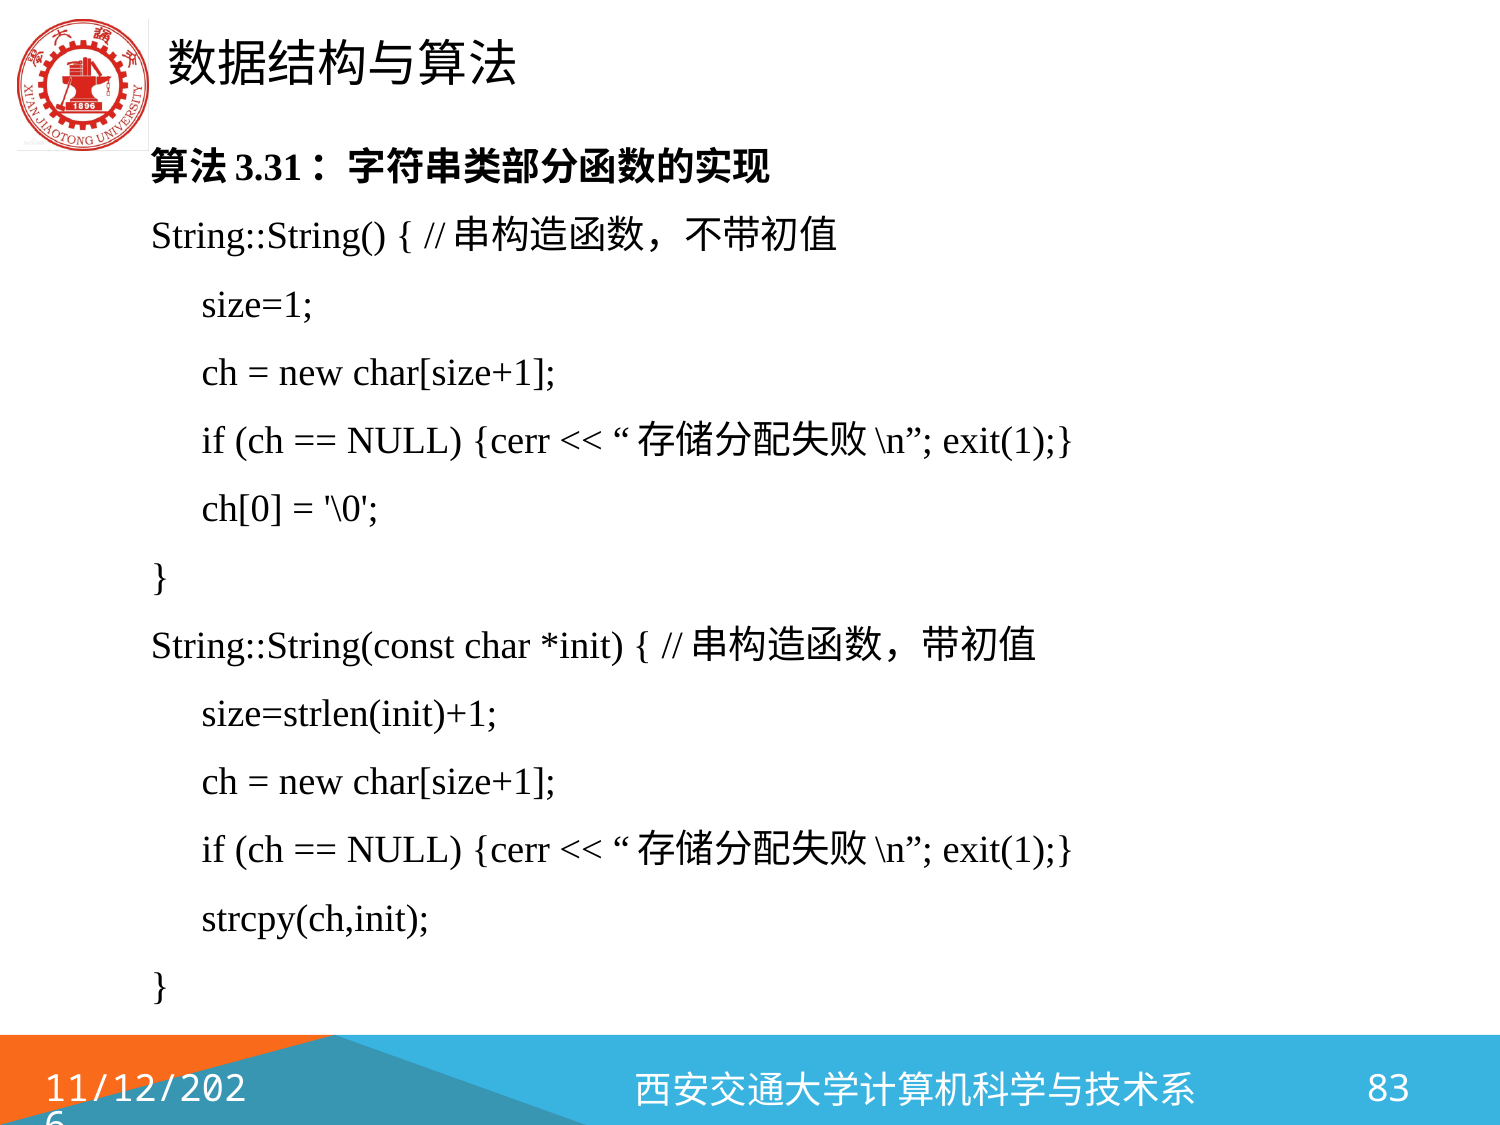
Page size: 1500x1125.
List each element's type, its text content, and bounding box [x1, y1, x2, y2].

picture [17, 19, 149, 151]
list 算法3.31：字符串类部分函数的实现 String::String() { //串构造函数，不带初值 size=1; ch = new char[size+1]; if (ch == NULL) {cerr << “存储分配失败\n”; exit(1);} ch[0] = '\0'; } String::String(const char *init) { //串构造函数，带初值 size=strlen(init)+1; ch = new char[size+1]; if (ch == NULL) {cerr << “存储分配失败\n”; exit(1);} strcpy(ch,init); } [135, 125, 1424, 1024]
